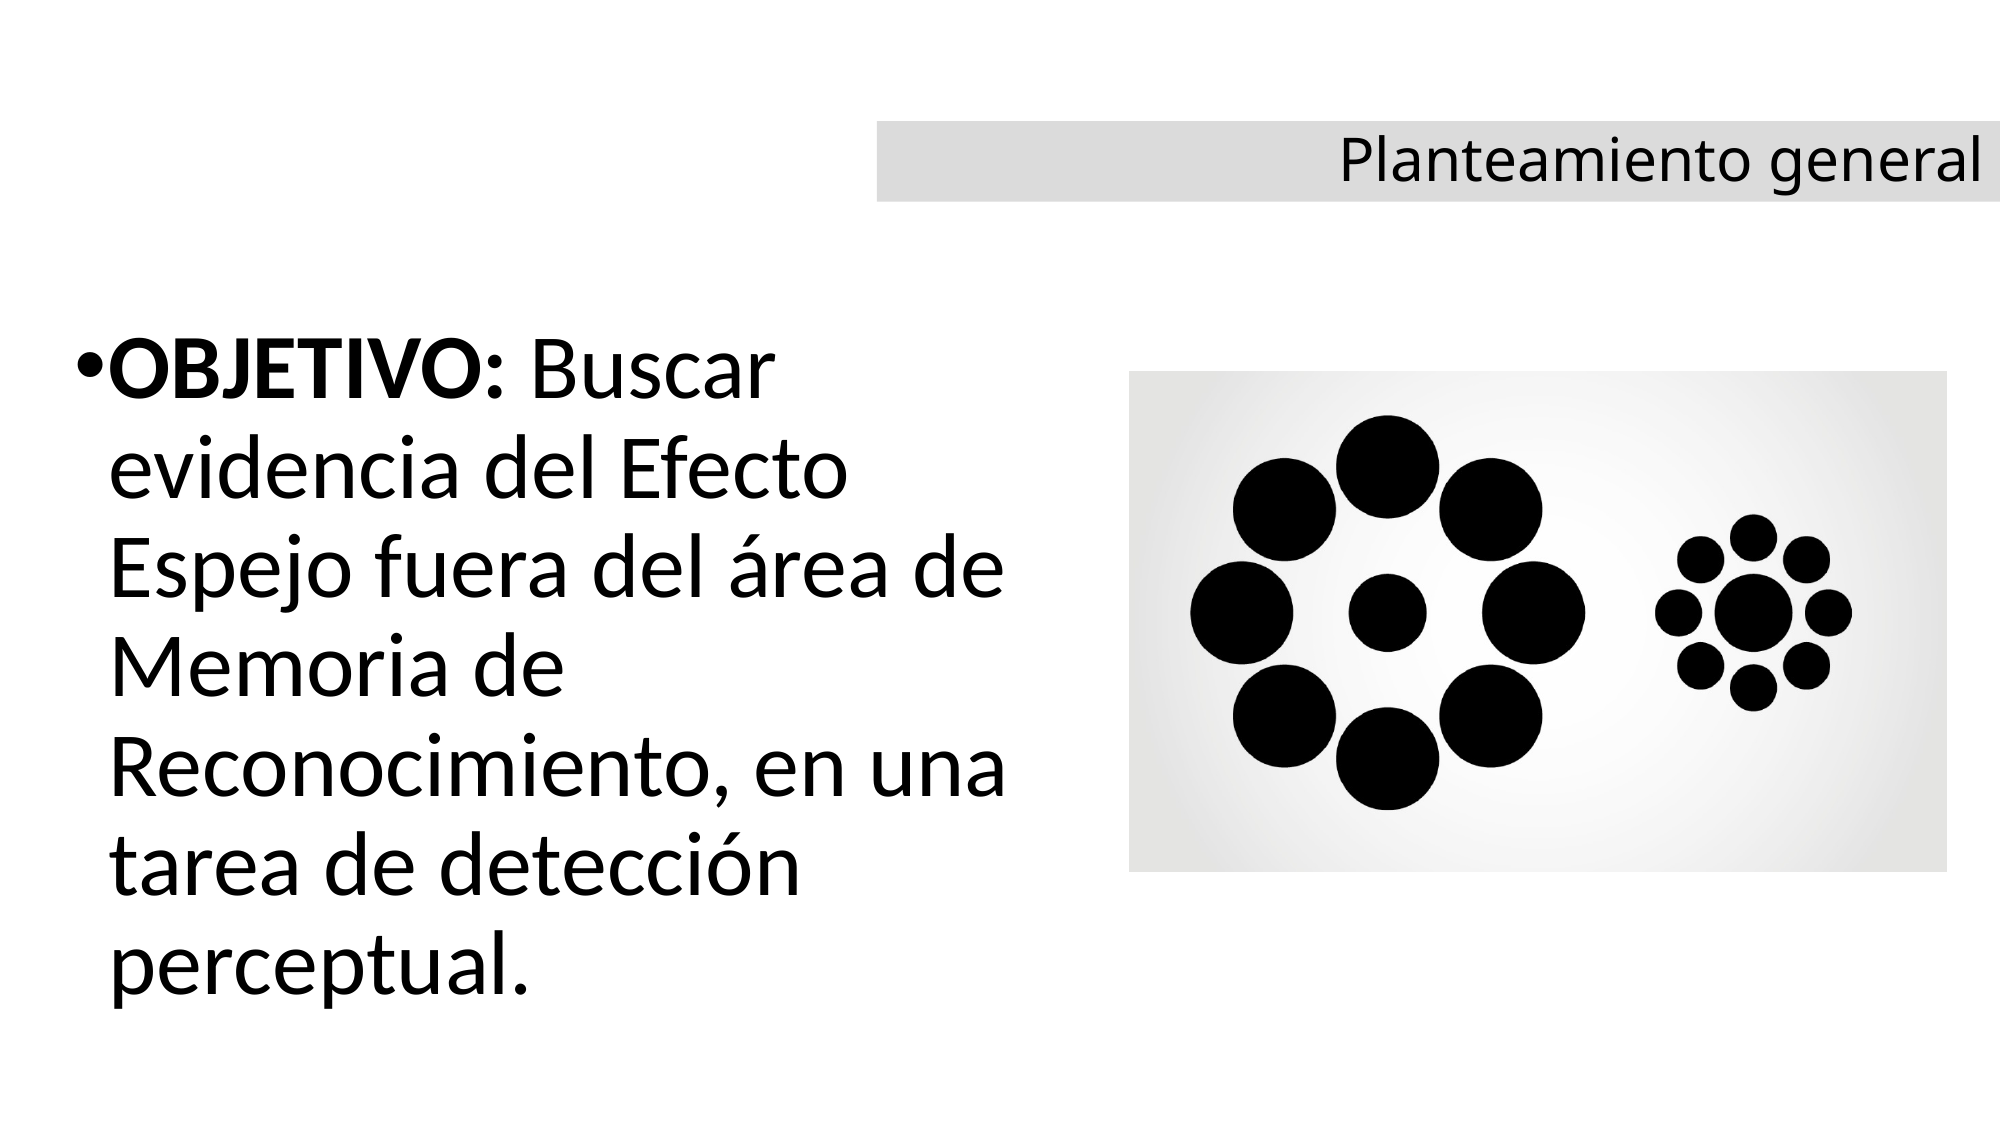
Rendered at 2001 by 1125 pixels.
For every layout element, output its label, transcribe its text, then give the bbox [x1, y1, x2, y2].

picture [1129, 371, 1947, 872]
list OBJETIVO: Buscar evidencia del Efecto Espejo fuera del área de Memoria de Reconocimiento, en una tarea de detección perceptual. [59, 312, 1074, 1026]
text_box Planteamiento general [876, 121, 2000, 202]
